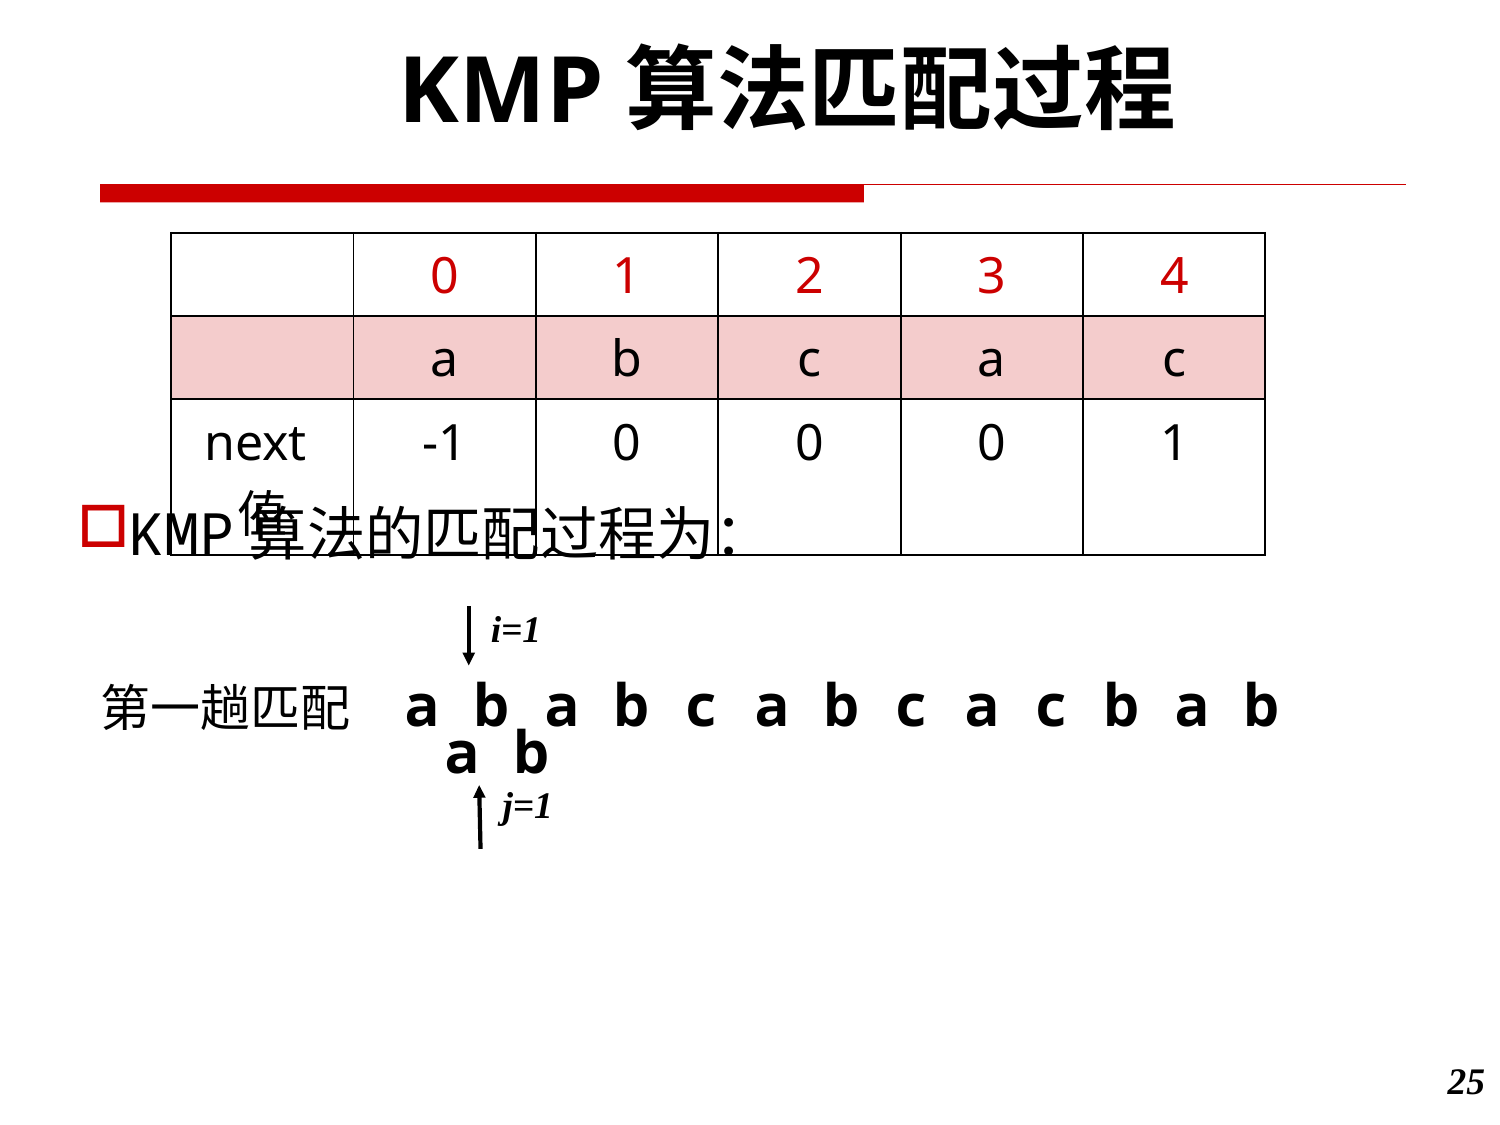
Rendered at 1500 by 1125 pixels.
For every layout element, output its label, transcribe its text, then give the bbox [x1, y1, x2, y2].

text_box KMP算法匹配过程 [93, 23, 1482, 149]
table_header 3 [902, 234, 1082, 315]
table_cell -1 [354, 400, 535, 554]
table_header 4 [1084, 234, 1264, 315]
table_cell b [537, 317, 717, 398]
table_header 2 [719, 234, 900, 315]
text_box 25 [1400, 1072, 1500, 1110]
table_cell 1 [1084, 400, 1264, 554]
list KMP算法的匹配过程为： 第一趟匹配 a b a b c a b c a c b a b a b [62, 408, 1500, 1072]
table_header [172, 234, 353, 315]
table_cell 0 [902, 400, 1082, 554]
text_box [456, 597, 600, 674]
table_cell 0 [537, 400, 717, 554]
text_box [468, 773, 611, 850]
table_cell a [902, 317, 1082, 398]
table_header 0 [354, 234, 535, 315]
table_cell 0 [719, 400, 900, 554]
table_cell a [354, 317, 535, 398]
table_cell c [719, 317, 900, 398]
table_cell [172, 317, 353, 398]
table_cell next值 [172, 400, 353, 554]
table_cell c [1084, 317, 1264, 398]
table_header 1 [537, 234, 717, 315]
